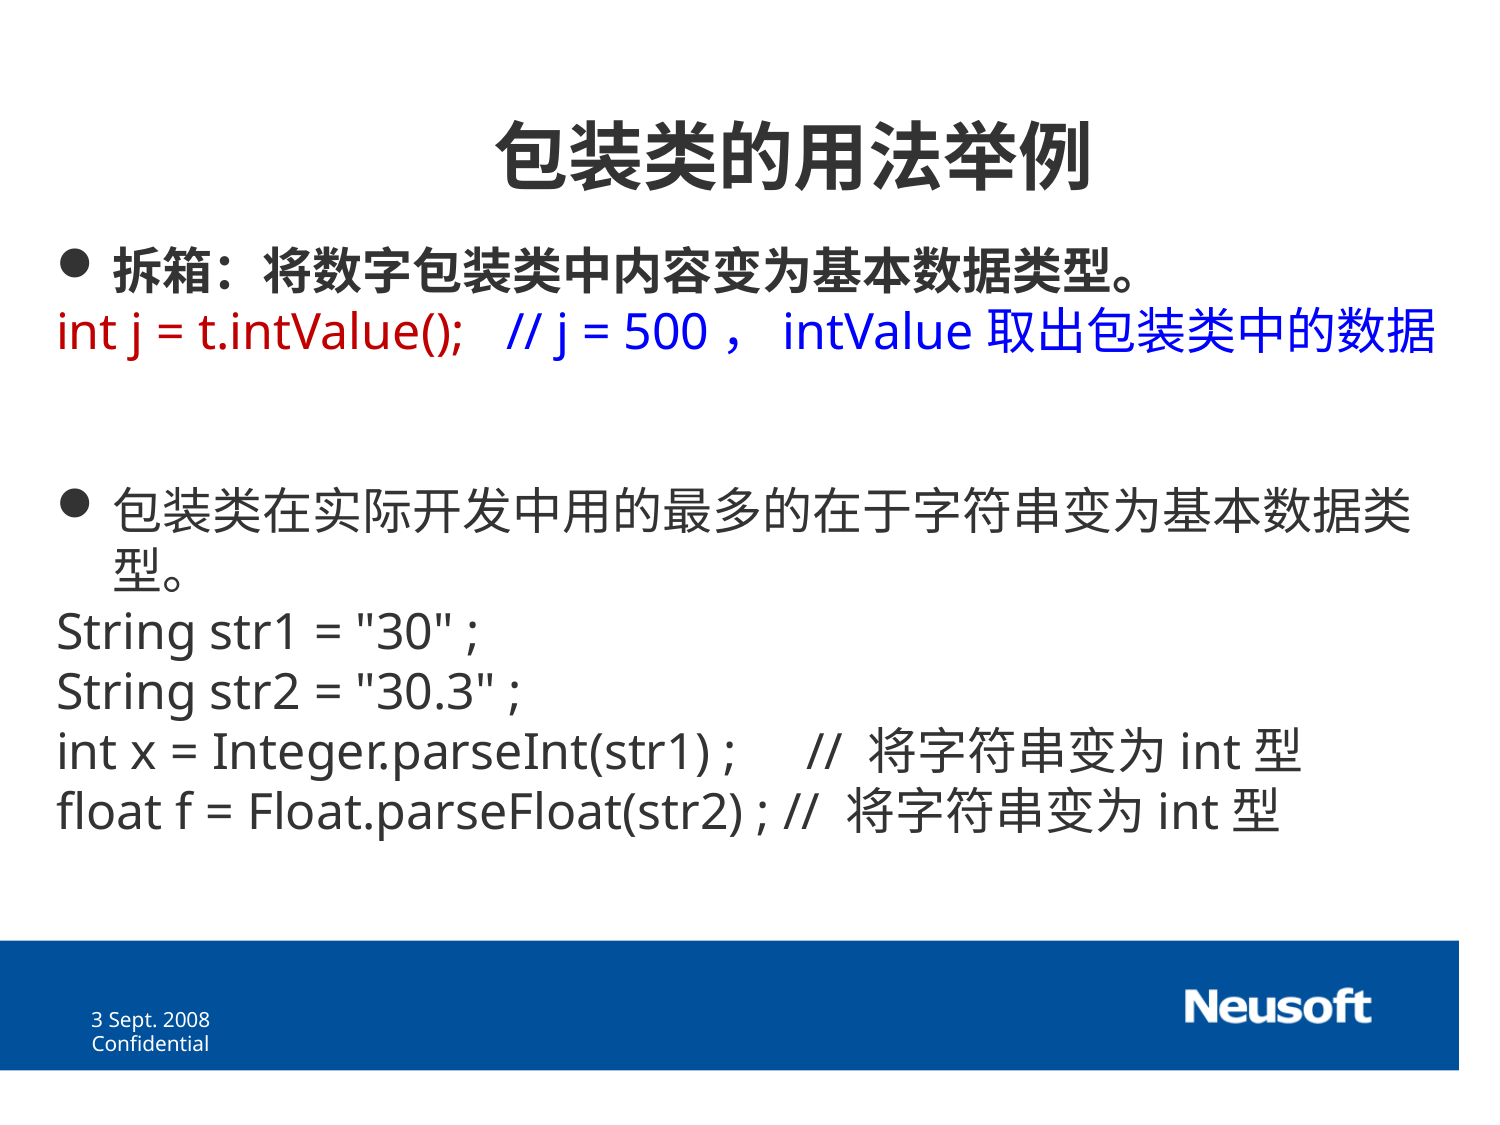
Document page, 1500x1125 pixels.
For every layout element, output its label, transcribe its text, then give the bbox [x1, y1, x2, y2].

text_box 拆箱：将数字包装类中内容变为基本数据类型。 int j = t.intValue(); // j = 500，intValue取出包装类中的数据 包装类在实际开发中用的最多的在于字符串变为基本数据类型。 String str1 = "30" ; String str2 = "30.3" ; int x = Integer.parseInt(str1) ; // 将字符串变为int型 float f = Float.parseFloat(str2) ; // 将字符串变为int型 [41, 231, 1471, 907]
text_box 包装类的用法举例 [478, 101, 1152, 207]
picture [1175, 978, 1381, 1033]
